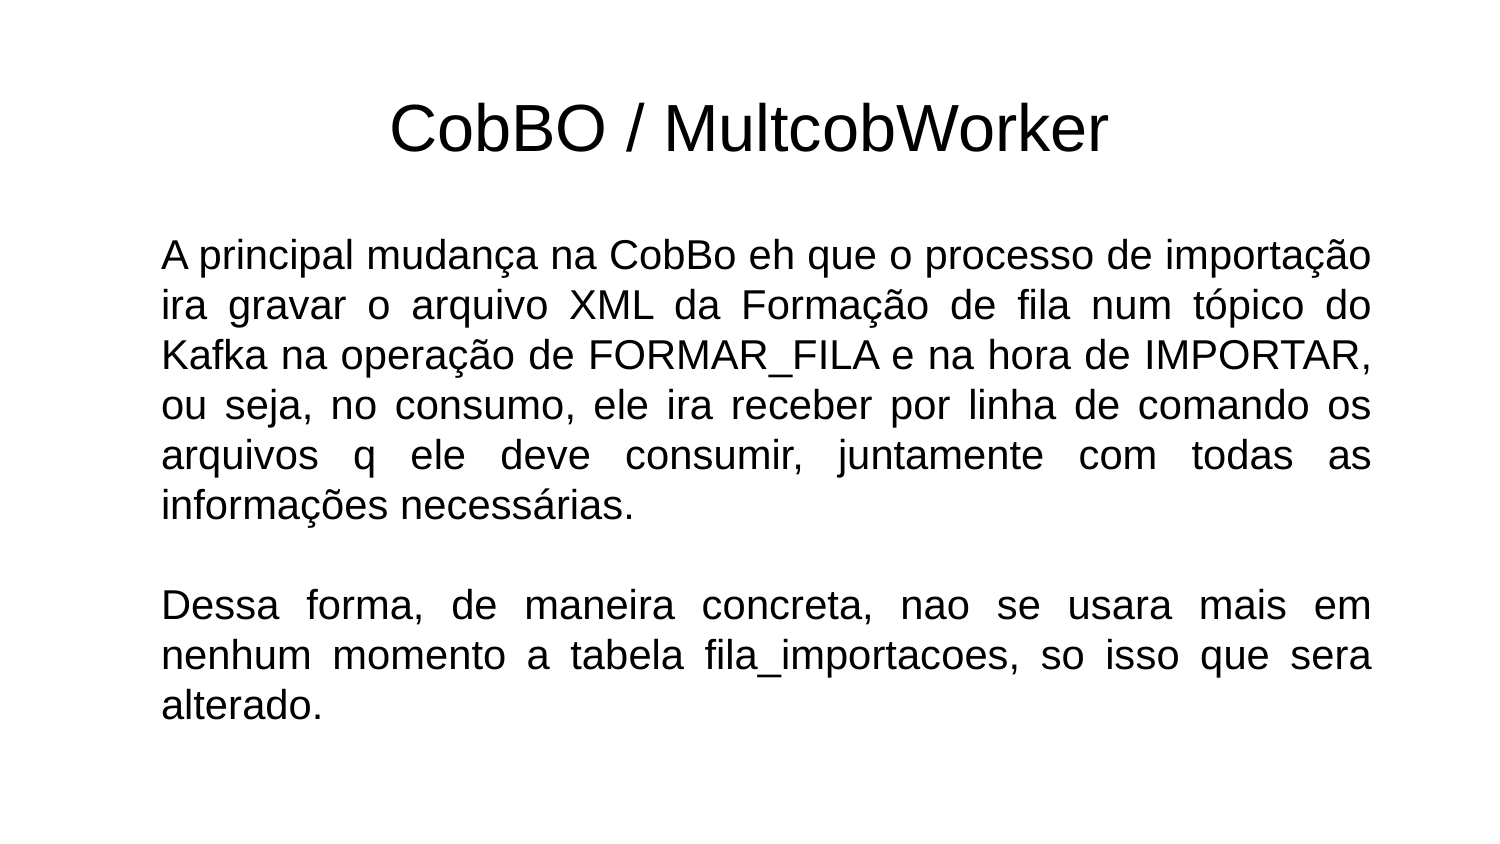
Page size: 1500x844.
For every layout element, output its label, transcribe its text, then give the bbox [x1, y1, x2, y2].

title CobBO / MultcobWorker [101, 62, 1399, 180]
text_box A principal mudança na CobBo eh que o processo de importação ira gravar o arquivo XML da Formação de fila num tópico do Kafka na operação de FORMAR_FILA e na hora de IMPORTAR, ou seja, no consumo, ele ira receber por linha de comando os arquivos q ele deve consumir, juntamente com todas as informações necessárias. Dessa forma, de maneira concreta, nao se usara mais em nenhum momento a tabela fila_importacoes, so isso que sera alterado. [146, 212, 1388, 763]
